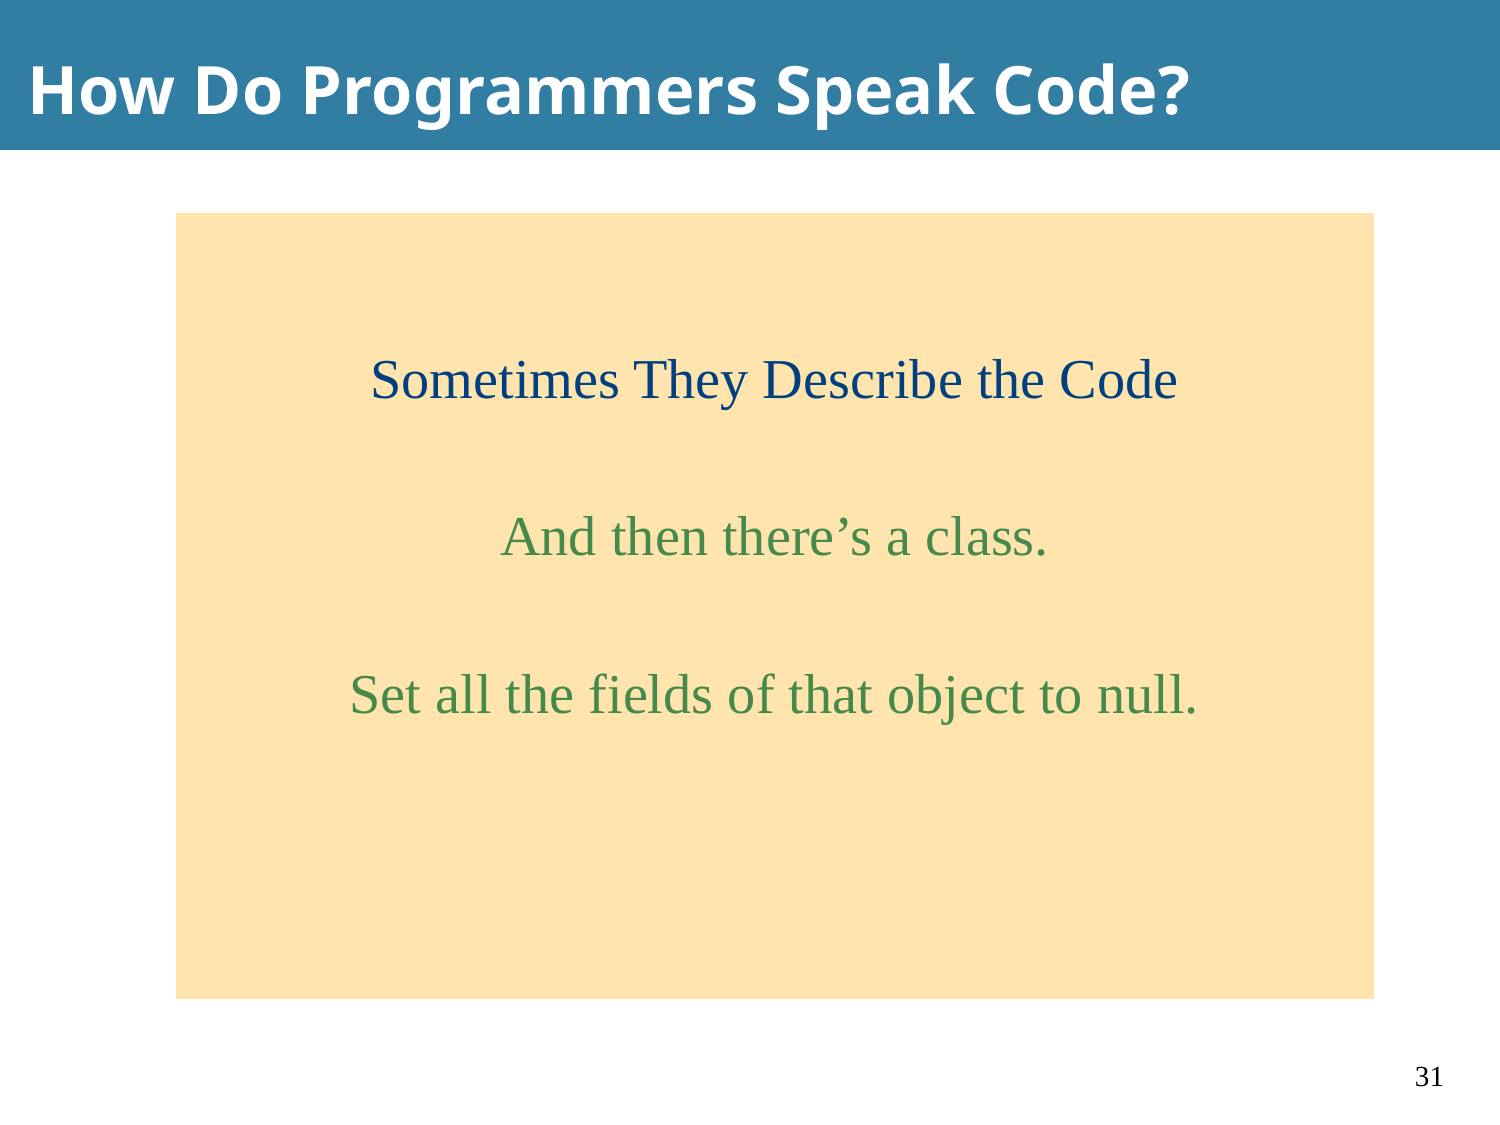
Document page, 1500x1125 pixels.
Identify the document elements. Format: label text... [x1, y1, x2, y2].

title How Do Programmers Speak Code? [12, 12, 1500, 163]
text_box Sometimes They Describe the Code And then there’s a class. Set all the fields of that object to null. [174, 212, 1375, 1000]
